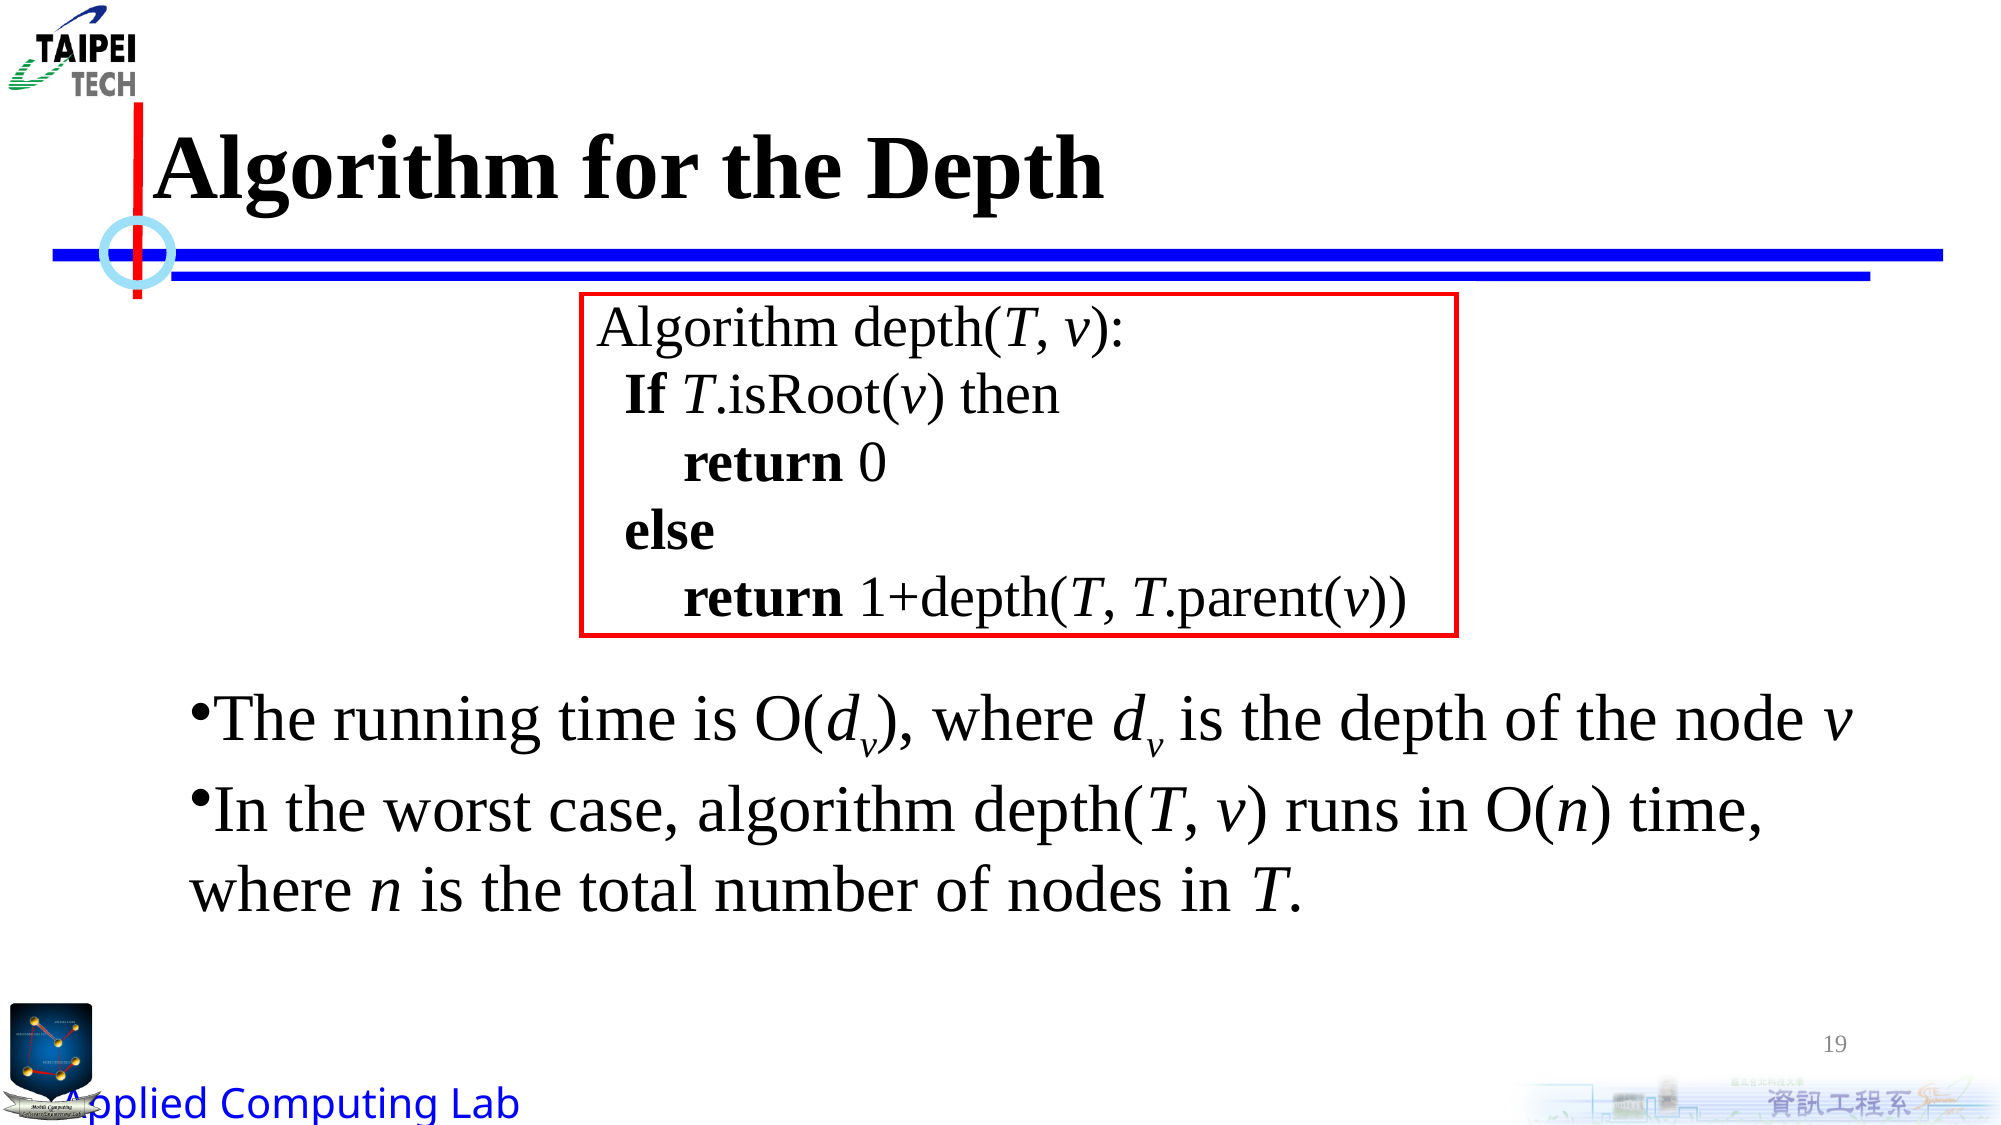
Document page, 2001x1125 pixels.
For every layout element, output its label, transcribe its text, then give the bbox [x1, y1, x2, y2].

text_box 2 [1545, 1097, 1978, 1110]
text_box Search 19 [1536, 1090, 1989, 1117]
picture [0, 999, 102, 1125]
title Algorithm for the Depth [137, 59, 1863, 278]
slide_number 19 [1412, 1012, 1863, 1073]
slide_number 48 [1540, 1093, 1984, 1114]
text_box Algorithm depth(T, v): If T.isRoot(v) then return 0 else return 1+depth(T, T.parent(v)) [581, 293, 1457, 636]
picture [0, 0, 143, 102]
text_box The running time is O(dv), where dv is the depth of the node v In the worst case, algorithm depth(T, v) runs in O(n) time, where n is the total number of nodes in T. [174, 666, 1913, 933]
